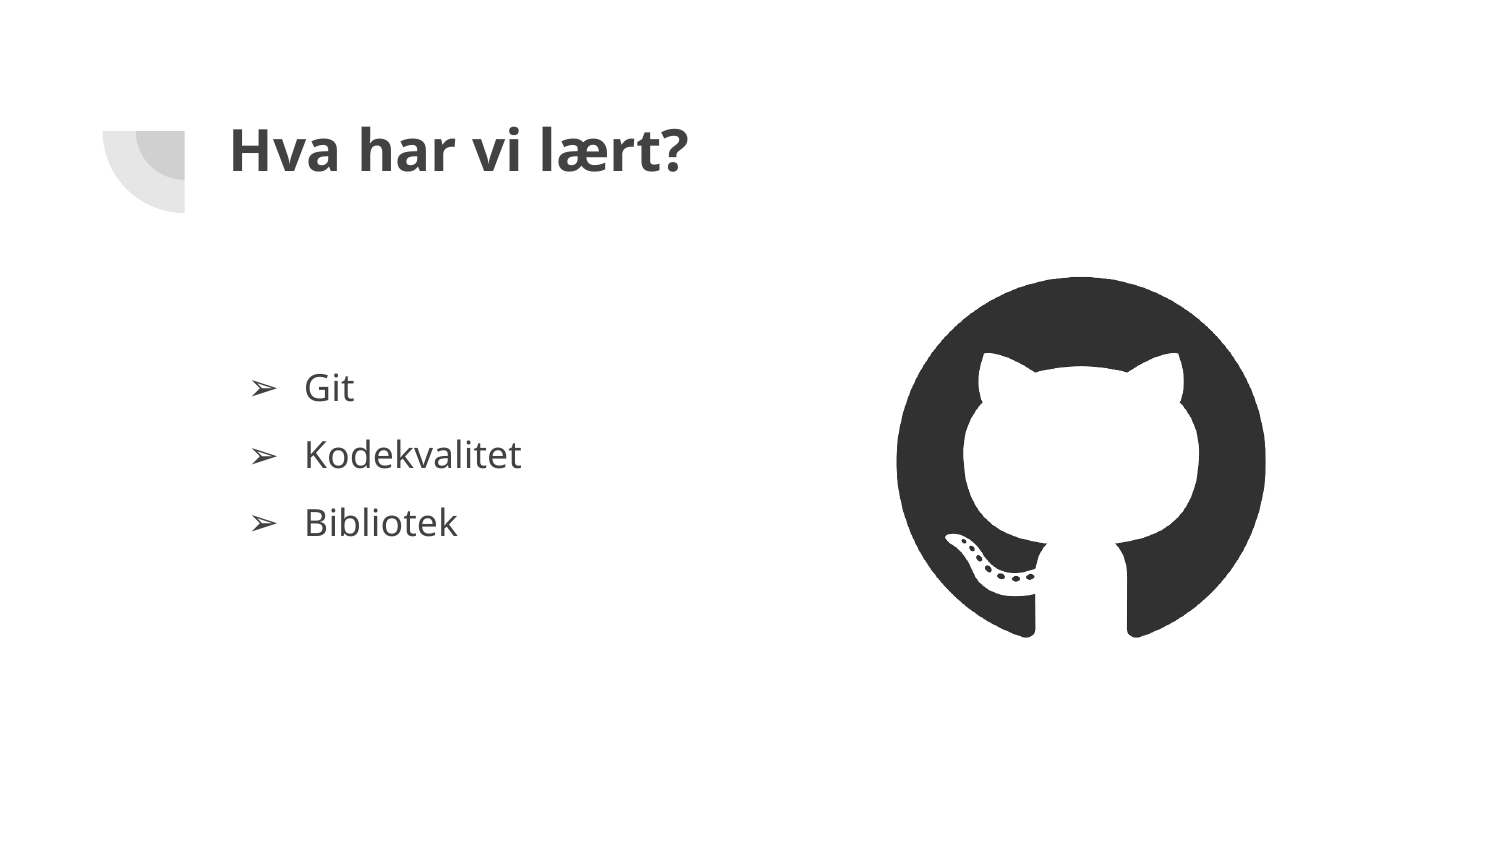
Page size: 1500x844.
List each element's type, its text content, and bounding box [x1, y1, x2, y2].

picture [709, 261, 1452, 652]
list Git Kodekvalitet Bibliotek [213, 326, 1368, 744]
title Hva har vi lært? [213, 98, 1368, 263]
